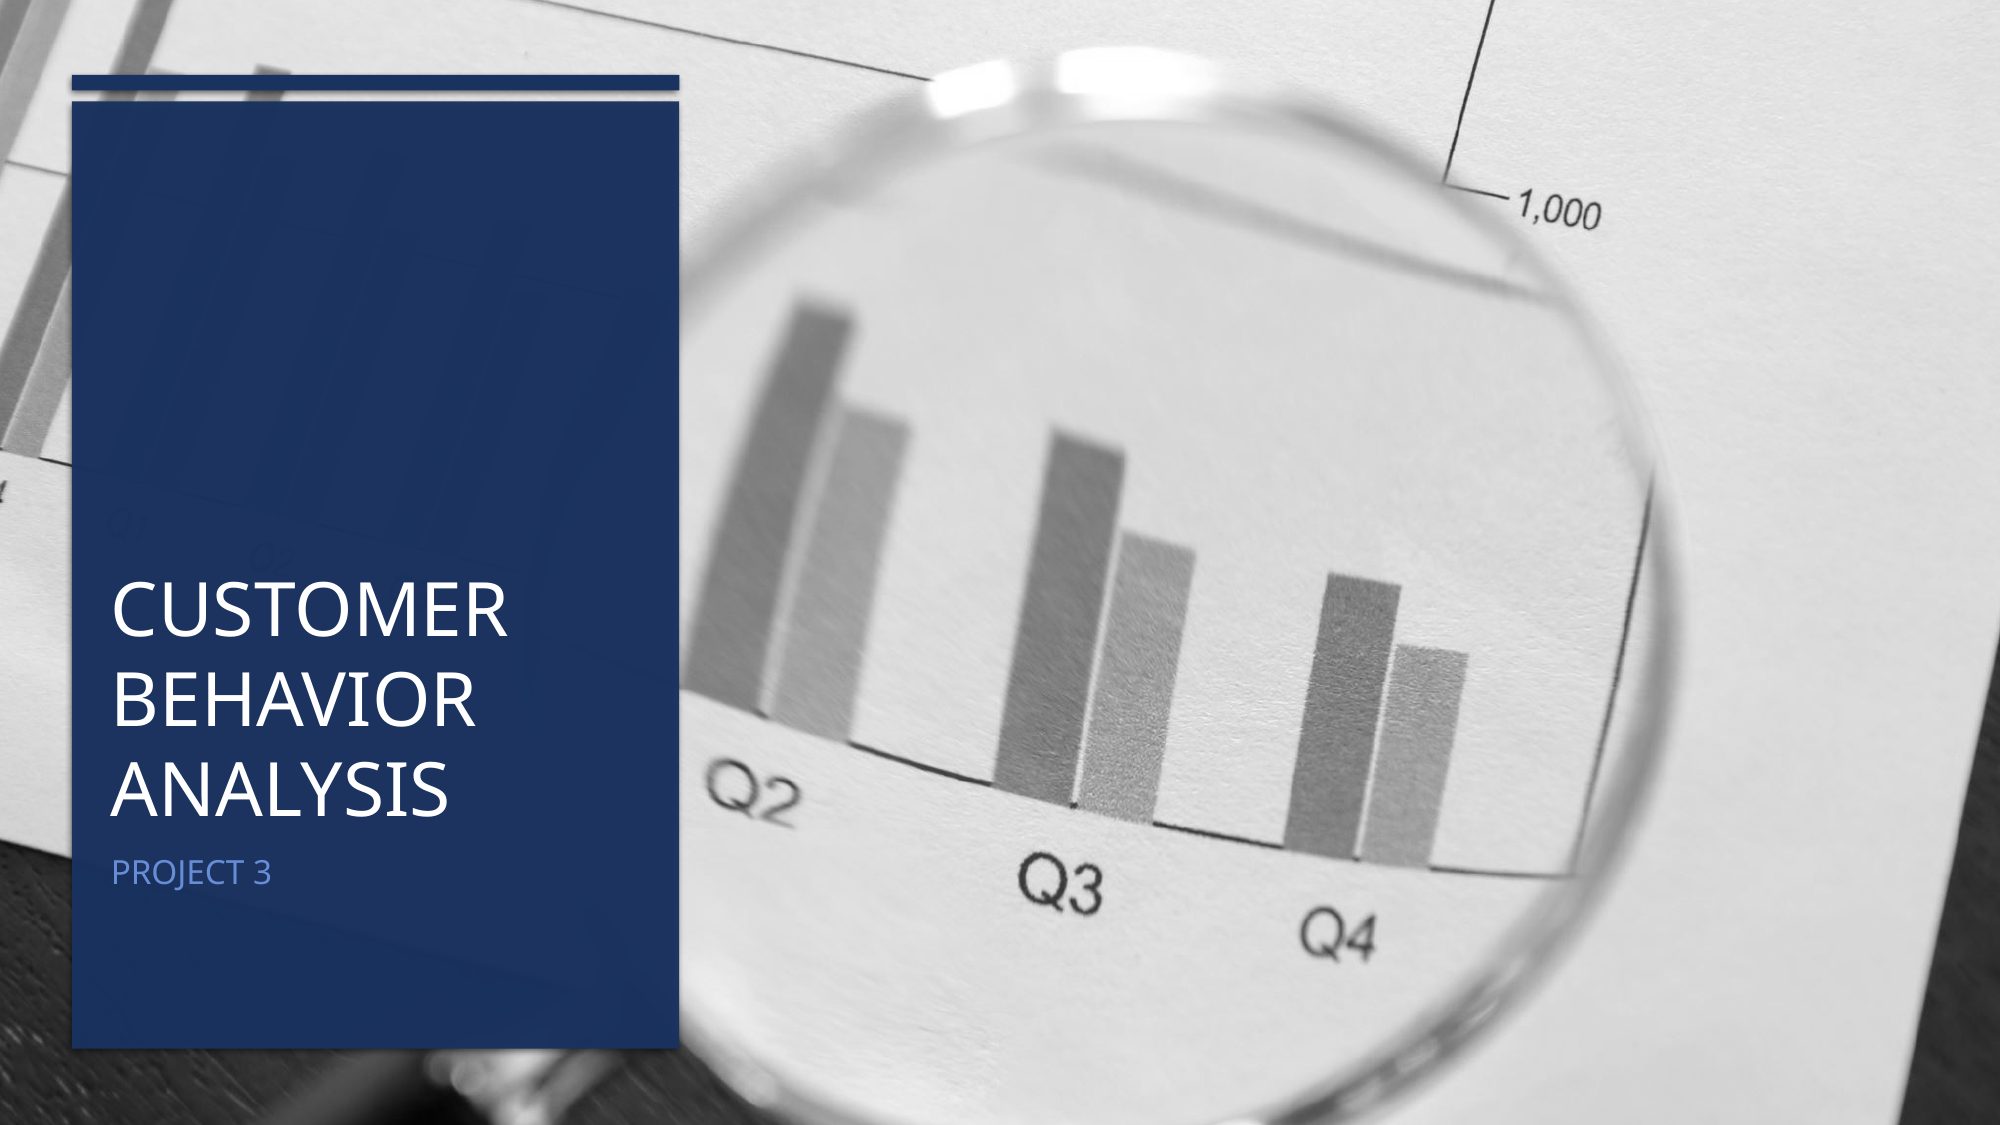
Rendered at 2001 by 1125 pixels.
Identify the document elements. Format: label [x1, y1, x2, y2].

picture [0, 0, 2000, 1125]
text_box [71, 74, 680, 1049]
